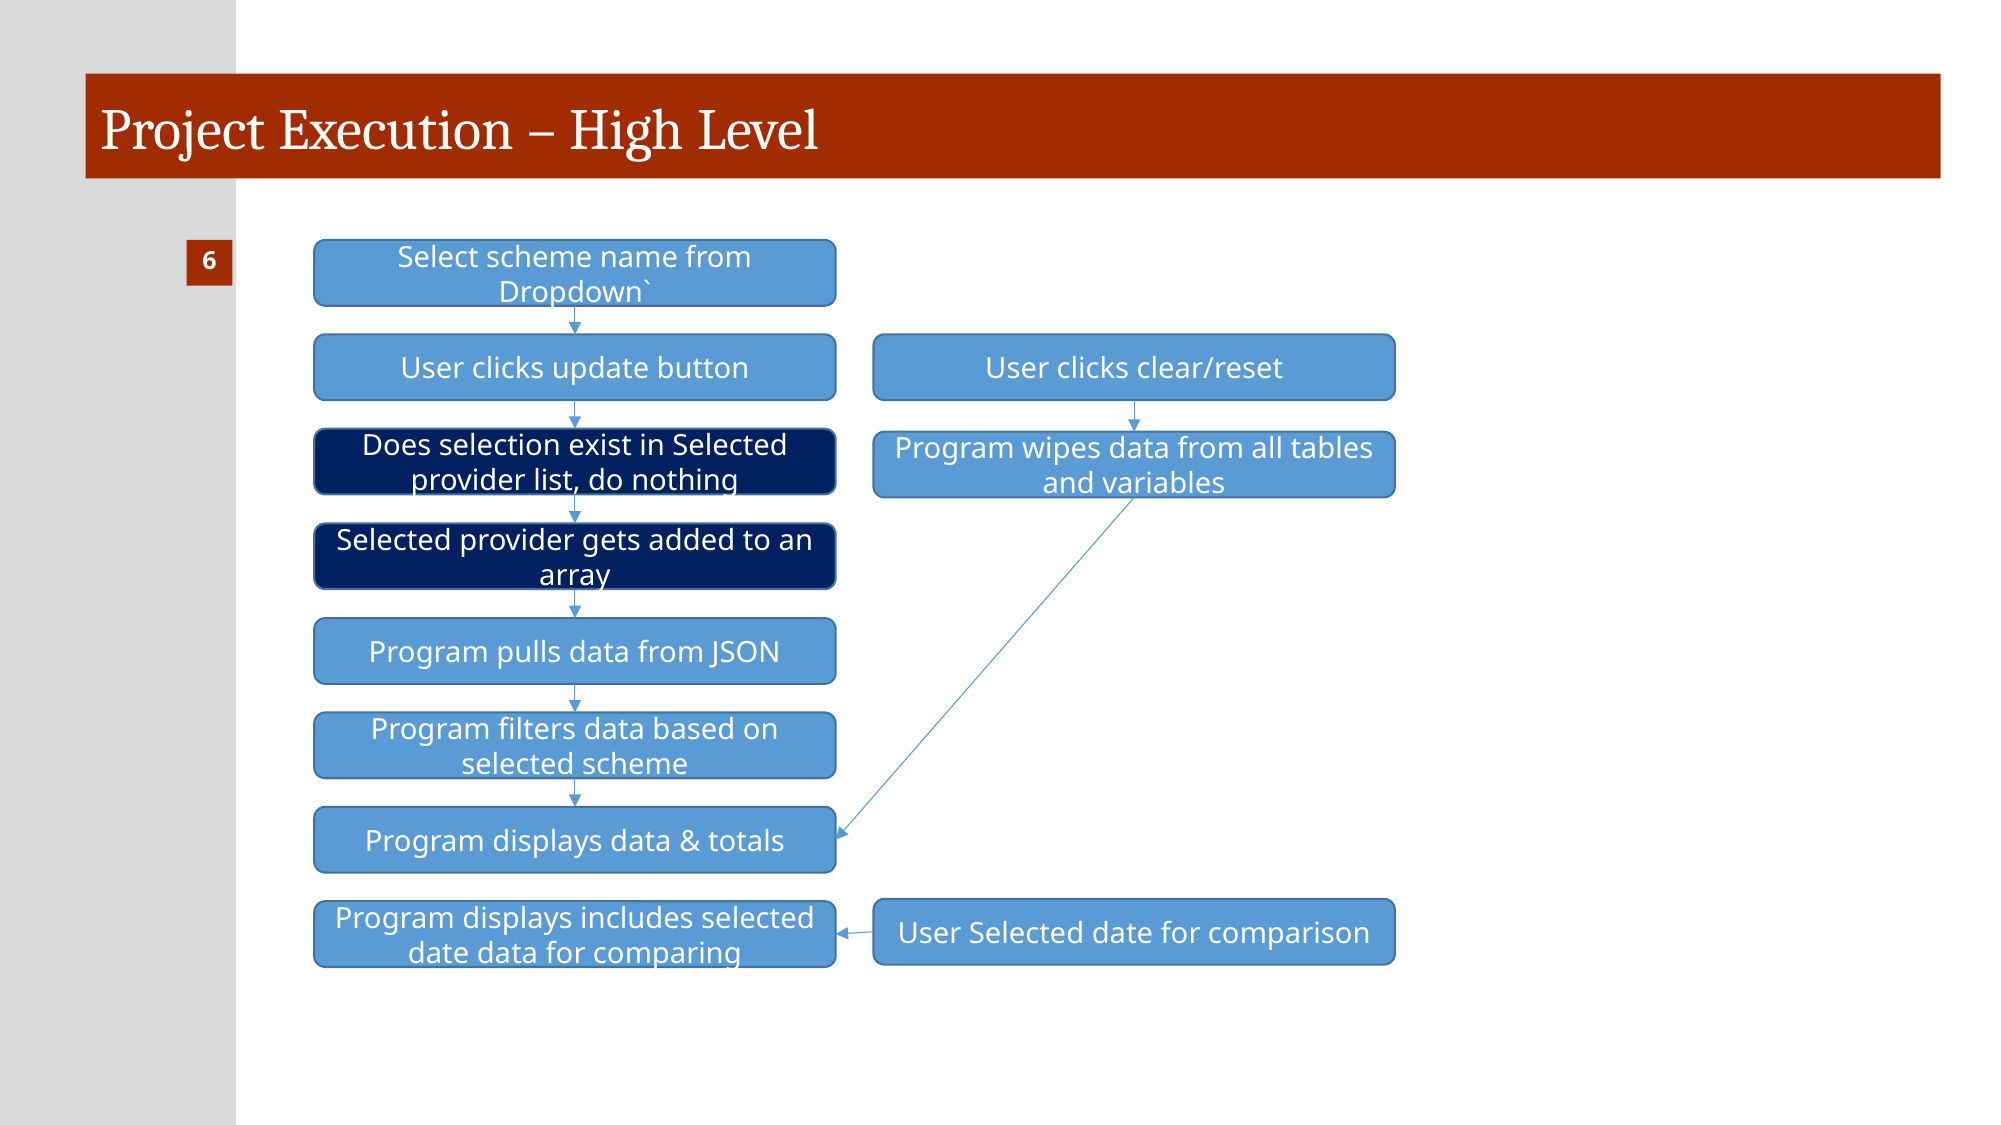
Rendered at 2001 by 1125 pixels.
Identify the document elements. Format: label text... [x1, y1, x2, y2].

text_box User clicks update button [313, 333, 837, 402]
text_box Program displays data & totals [313, 805, 837, 874]
title Project Execution – High Level [85, 73, 1941, 179]
text_box Program displays includes selected date data for comparing [313, 900, 837, 969]
text_box Program wipes data from all tables and variables [872, 430, 1396, 499]
text_box Program pulls data from JSON [313, 617, 835, 685]
text_box Selected provider gets added to an array [313, 522, 835, 591]
text_box Does selection exist in Selected provider list, do nothing [313, 427, 837, 496]
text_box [835, 497, 1135, 840]
text_box User clicks clear/reset [872, 333, 1396, 402]
text_box Program filters data based on selected scheme [313, 711, 835, 780]
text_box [178, 237, 241, 286]
text_box Select scheme name from Dropdown` [313, 238, 837, 307]
text_box User Selected date for comparison [872, 897, 1396, 966]
